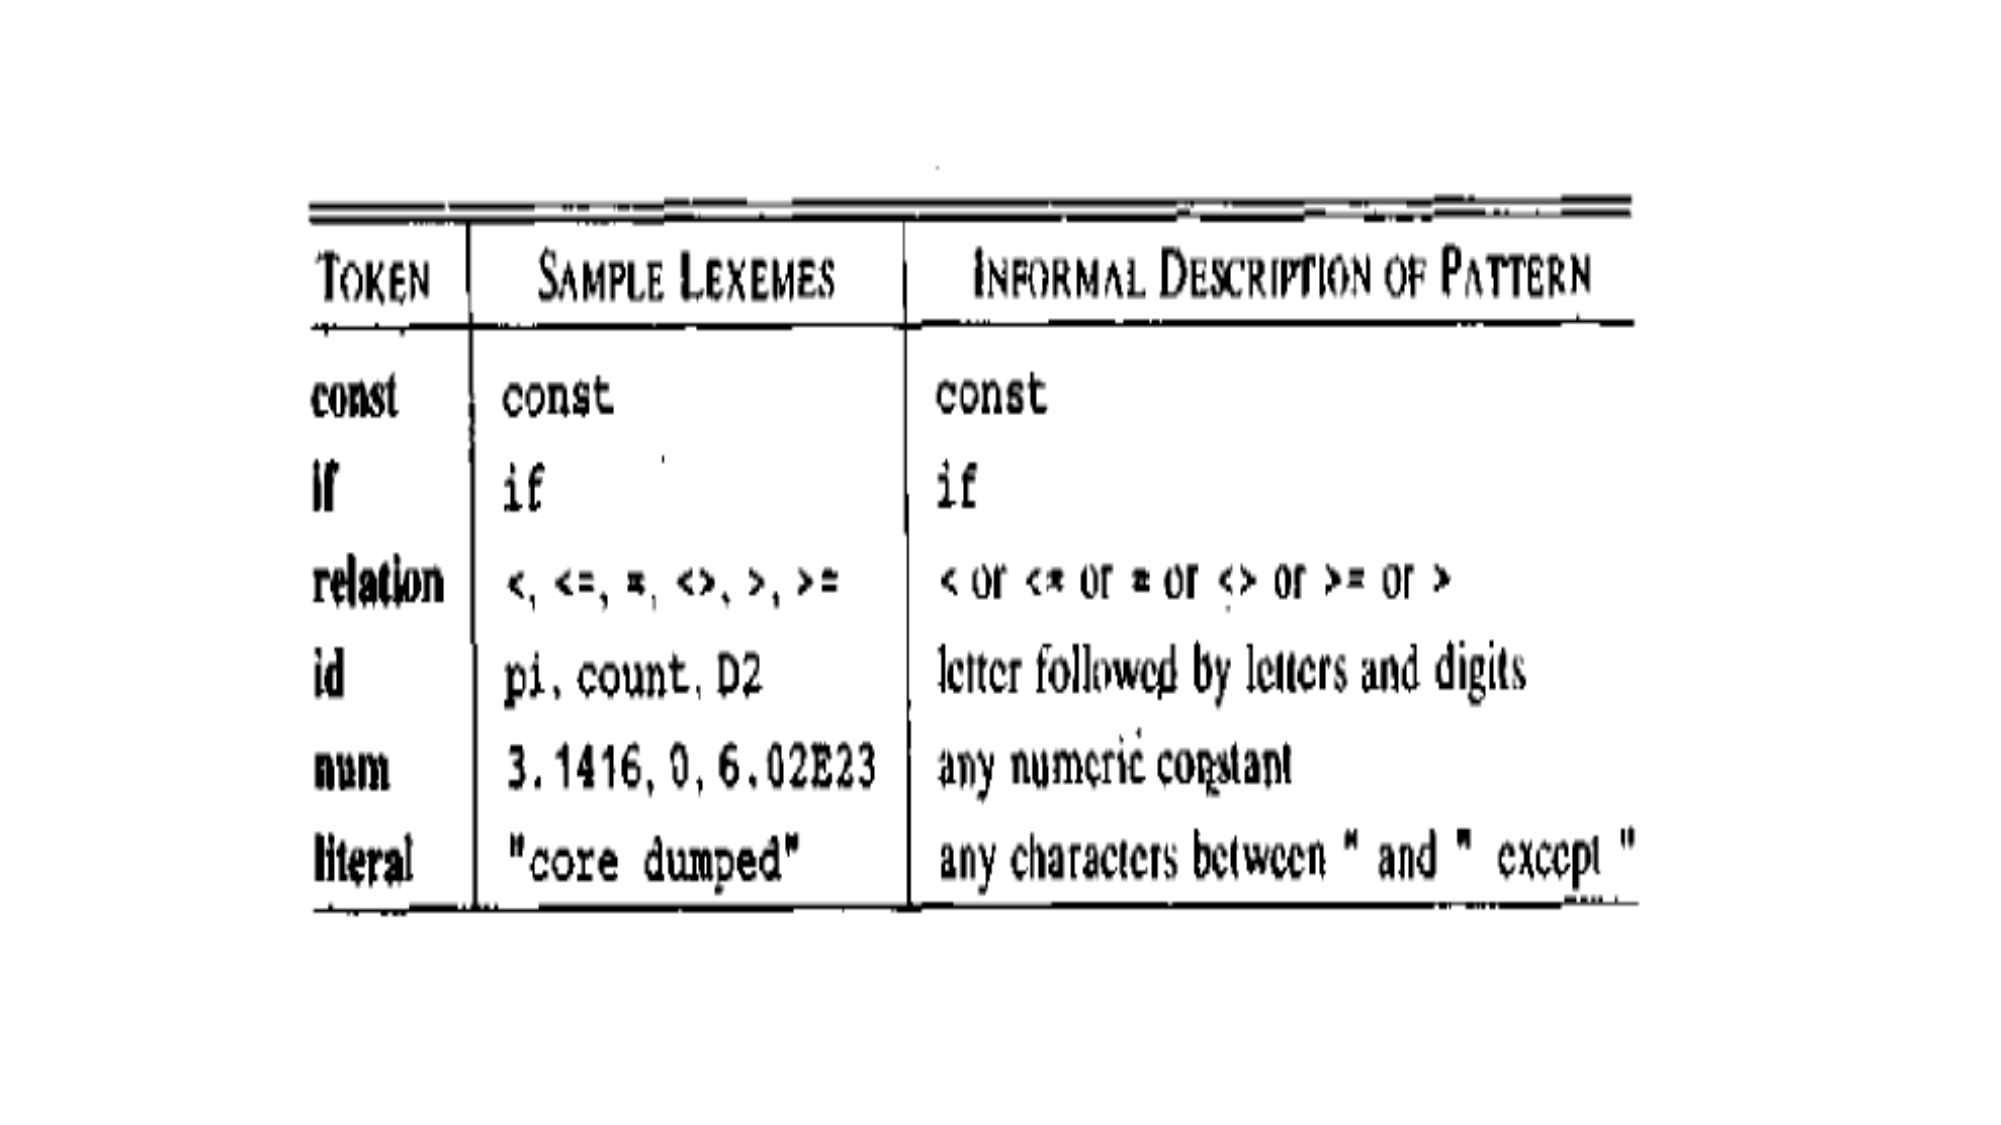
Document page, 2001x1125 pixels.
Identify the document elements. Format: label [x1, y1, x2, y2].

list [258, 136, 1668, 973]
